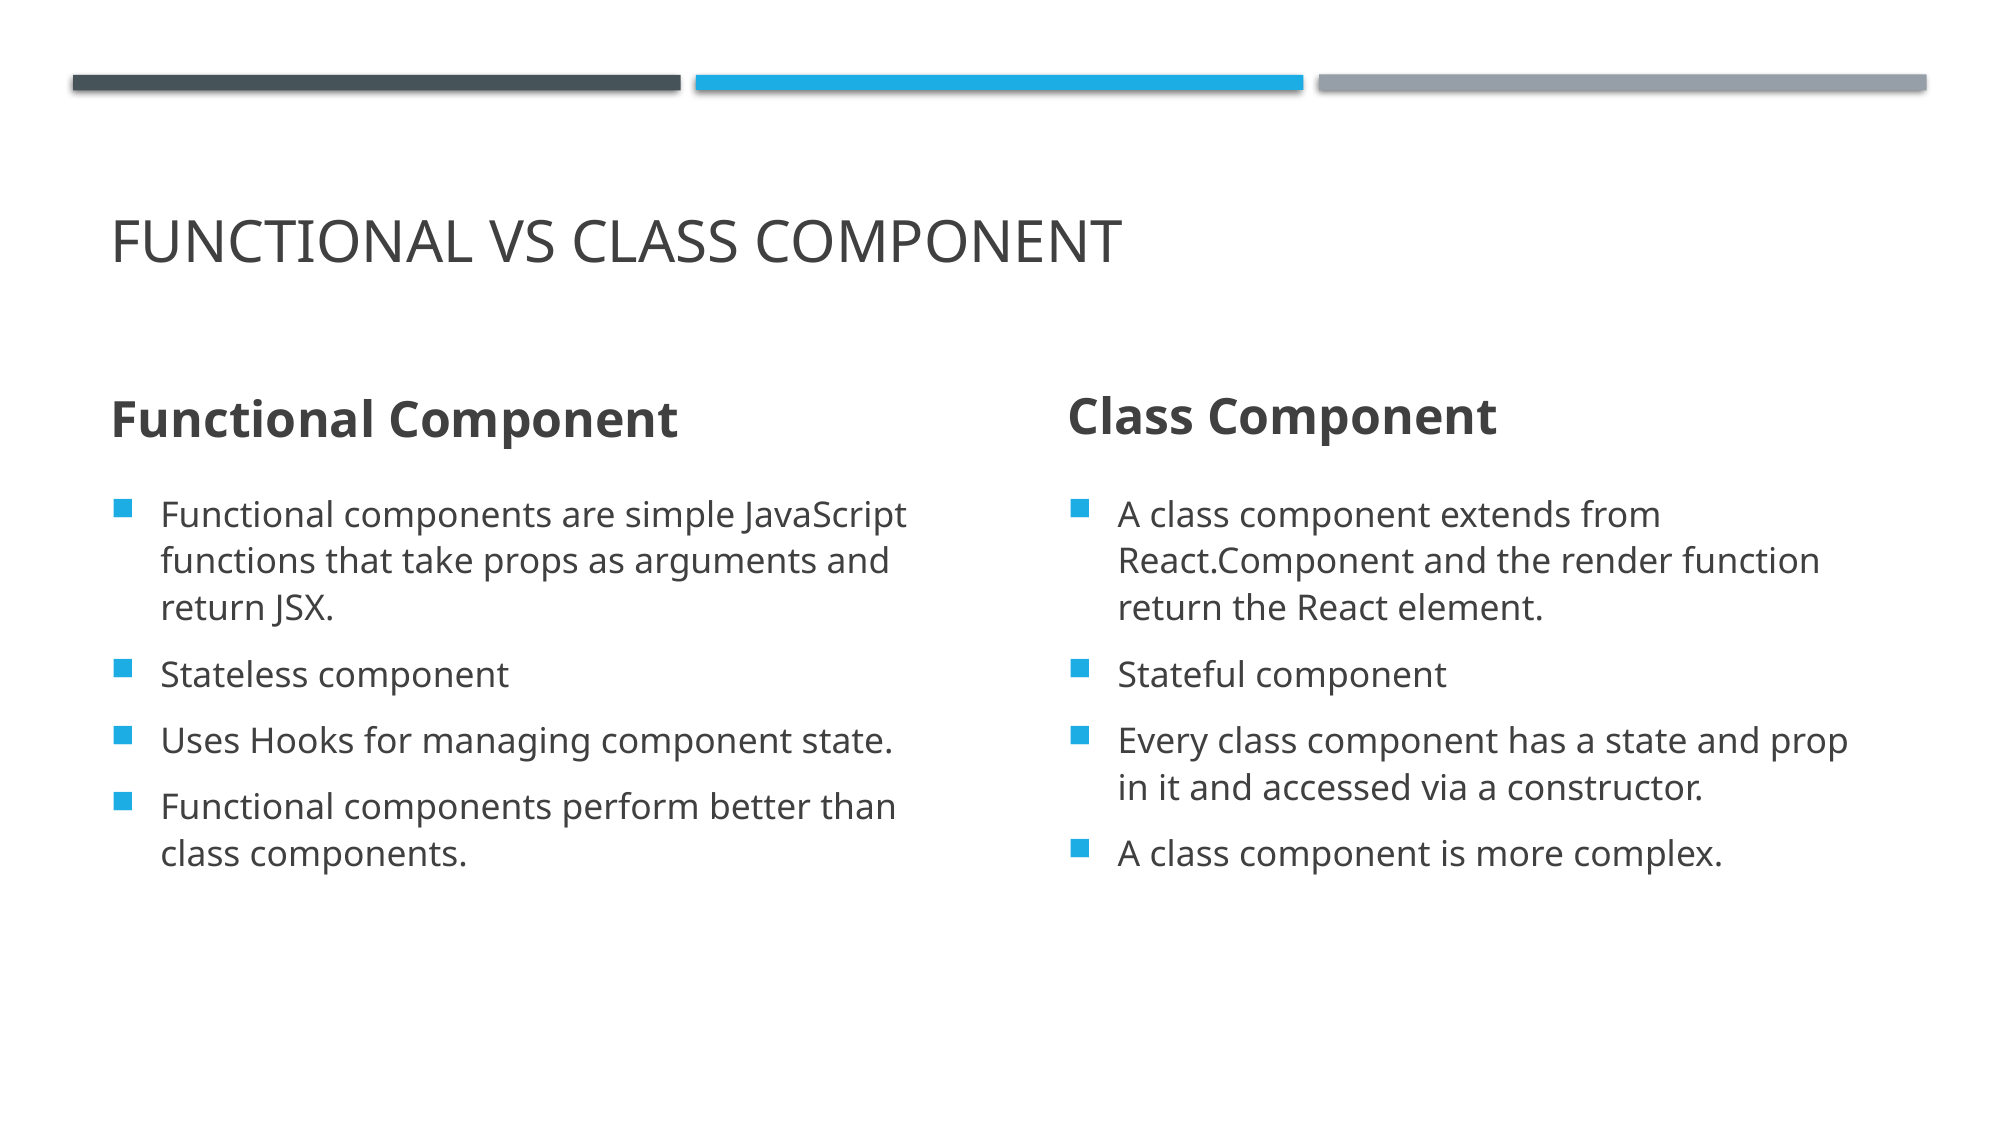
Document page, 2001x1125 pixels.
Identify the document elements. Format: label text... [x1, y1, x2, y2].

list Class Component [1052, 369, 1905, 460]
list Functional Component [95, 369, 948, 461]
list A class component extends from React.Component and the render function return the React element. Stateful component Every class component has a state and prop in it and accessed via a constructor. A class component is more complex. [1052, 479, 1905, 962]
title Functional vs class component [95, 119, 1905, 282]
list Functional components are simple JavaScript functions that take props as arguments and return JSX. Stateless component Uses Hooks for managing component state. Functional components perform better than class components. [95, 479, 948, 962]
